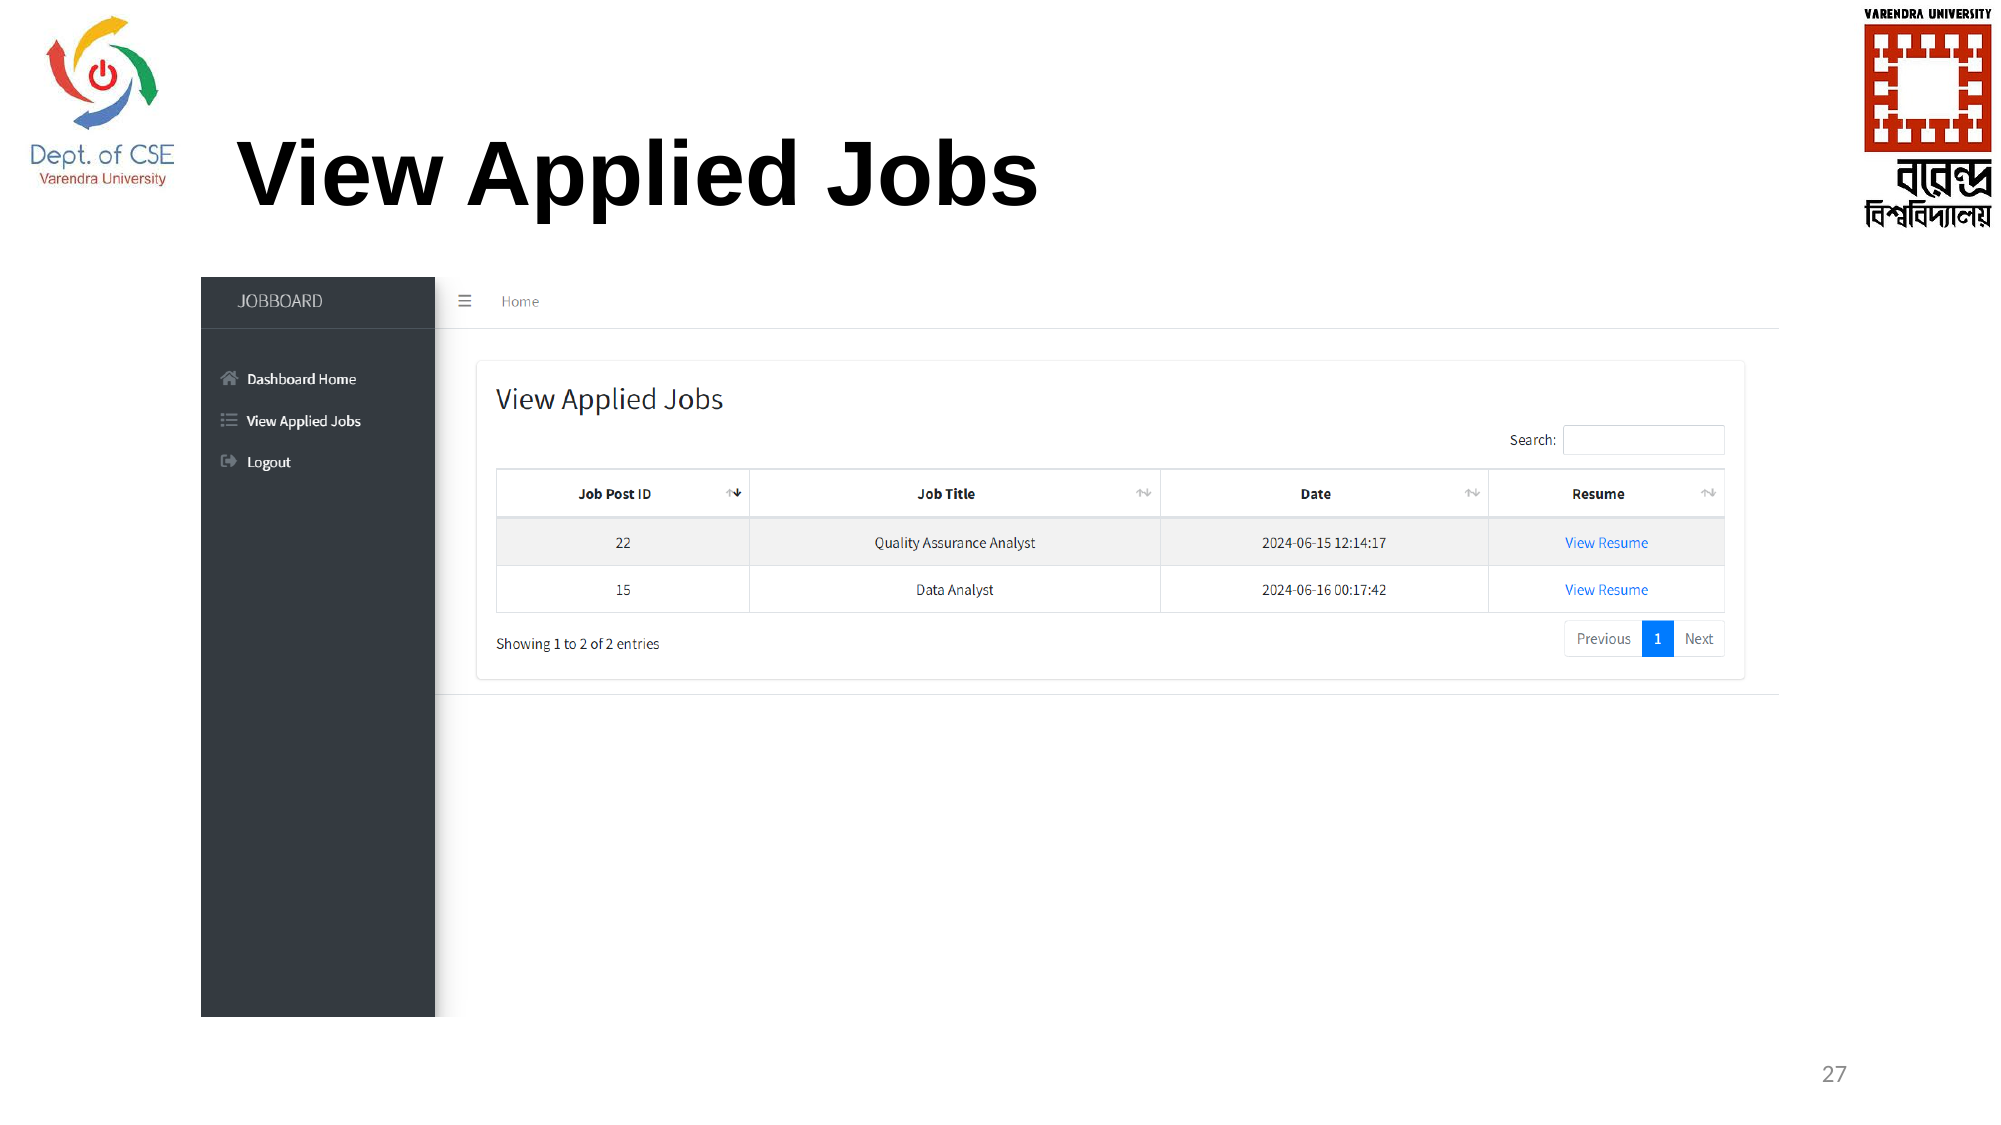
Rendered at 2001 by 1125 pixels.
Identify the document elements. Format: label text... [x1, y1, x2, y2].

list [201, 277, 1779, 1017]
title View Applied Jobs [221, 59, 1863, 278]
picture [0, 0, 202, 203]
slide_number 27 [1412, 1042, 1863, 1103]
picture [1854, 0, 2000, 238]
